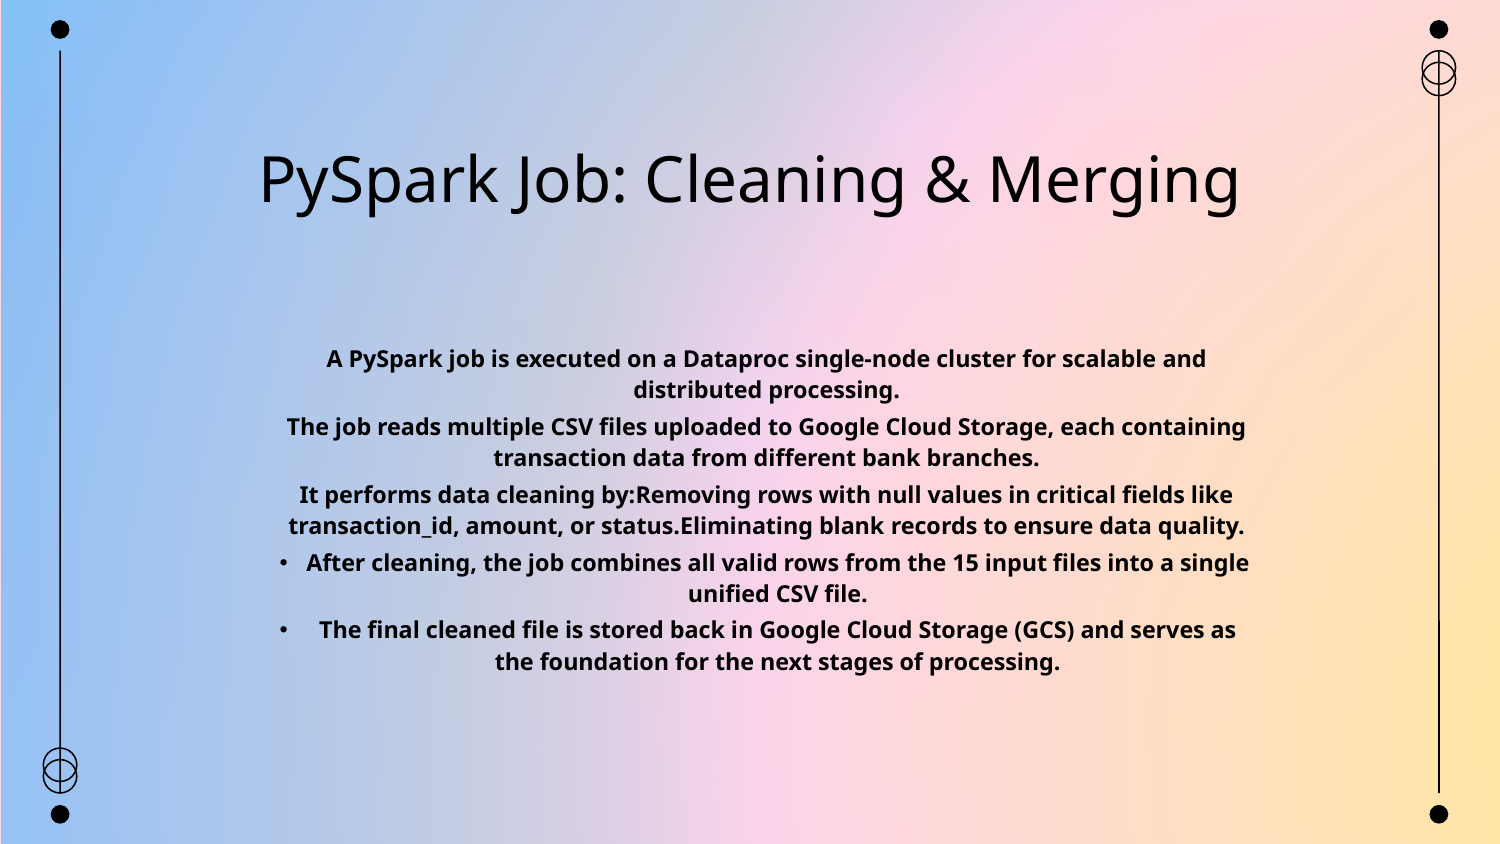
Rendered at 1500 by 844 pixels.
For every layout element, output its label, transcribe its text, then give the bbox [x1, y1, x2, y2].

picture [2, 0, 1500, 844]
title PySpark Job: Cleaning & Merging [164, 88, 1336, 268]
subtitle A PySpark job is executed on a Dataproc single-node cluster for scalable and distributed processing. The job reads multiple CSV files uploaded to Google Cloud Storage, each containing transaction data from different bank branches. It performs data cleaning by:Removing rows with null values in critical fields like transaction_id, amount, or status.Eliminating blank records to ensure data quality. After cleaning, the job combines all valid rows from the 15 input files into a single unified CSV file. The final cleaned file is stored back in Google Cloud Storage (GCS) and serves as the foundation for the next stages of processing. [264, 309, 1270, 711]
